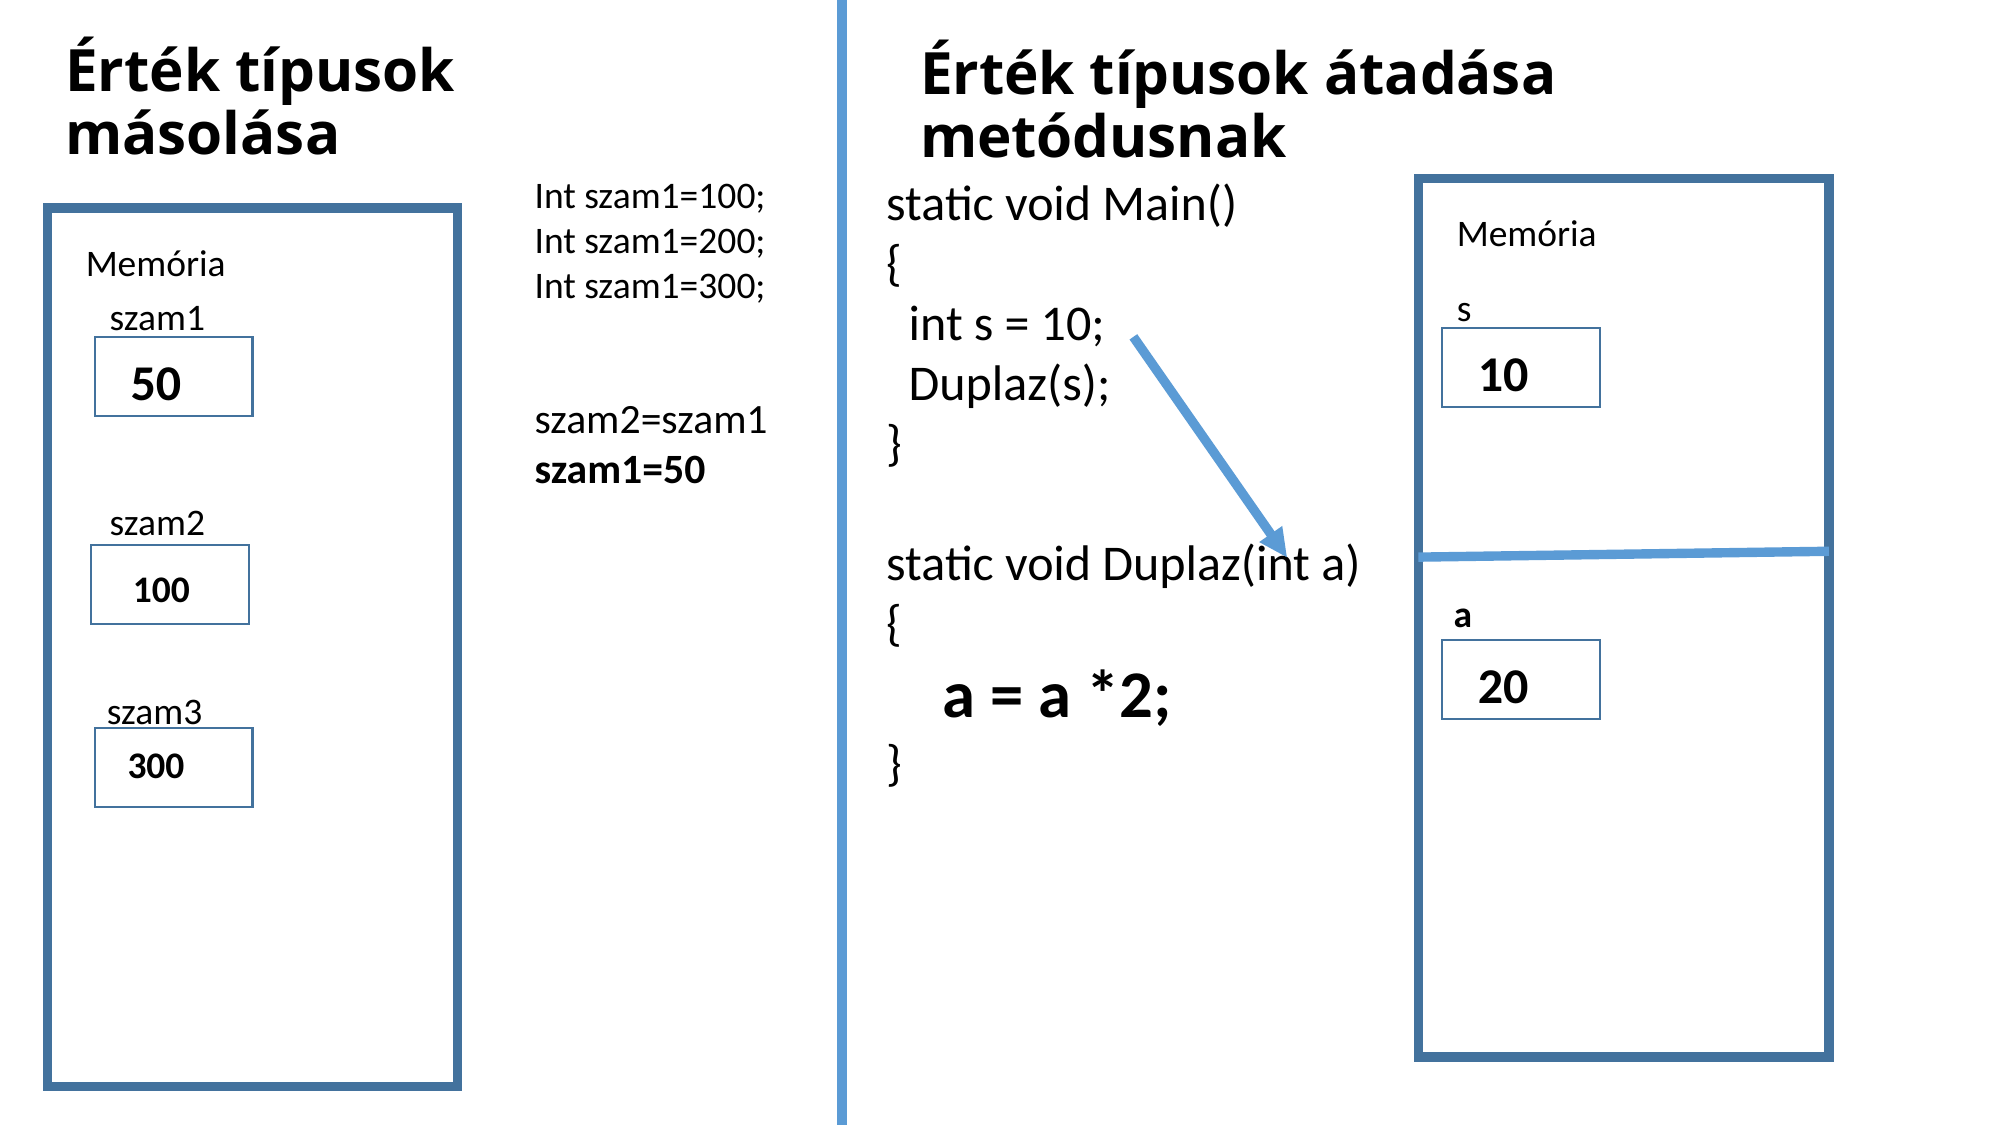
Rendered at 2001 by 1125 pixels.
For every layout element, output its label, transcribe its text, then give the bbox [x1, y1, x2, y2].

text_box szam2 [94, 490, 306, 551]
text_box 100 [118, 557, 205, 617]
text_box Érték típusok másolása [50, 33, 745, 124]
text_box [94, 346, 115, 417]
text_box 300 [112, 733, 200, 794]
text_box szam2=szam1 szam1=50 [519, 384, 783, 499]
text_box [46, 207, 459, 1088]
text_box static void Main() { int s = 10; Duplaz(s); } static void Duplaz(int a) { a = a *2; } [871, 163, 1376, 799]
text_box a [1438, 582, 1650, 643]
text_box 20 [1463, 646, 1544, 722]
text_box szam1 [94, 285, 306, 346]
text_box Int szam1=100; Int szam1=200; Int szam1=300; [519, 163, 781, 359]
text_box [1441, 643, 1601, 720]
text_box Memória [1442, 201, 1619, 262]
text_box szam3 [92, 679, 303, 740]
text_box s [1442, 276, 1653, 336]
text_box [197, 346, 254, 417]
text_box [1418, 551, 1829, 558]
text_box [1417, 177, 1830, 1058]
text_box 10 [1463, 334, 1544, 409]
text_box [1441, 327, 1463, 408]
text_box [90, 544, 250, 625]
text_box 50 [115, 343, 197, 419]
text_box Érték típusok átadása metódusnak [905, 36, 1895, 127]
text_box [94, 727, 254, 808]
text_box [1544, 336, 1601, 408]
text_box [1133, 336, 1287, 558]
text_box Memória [70, 231, 248, 292]
